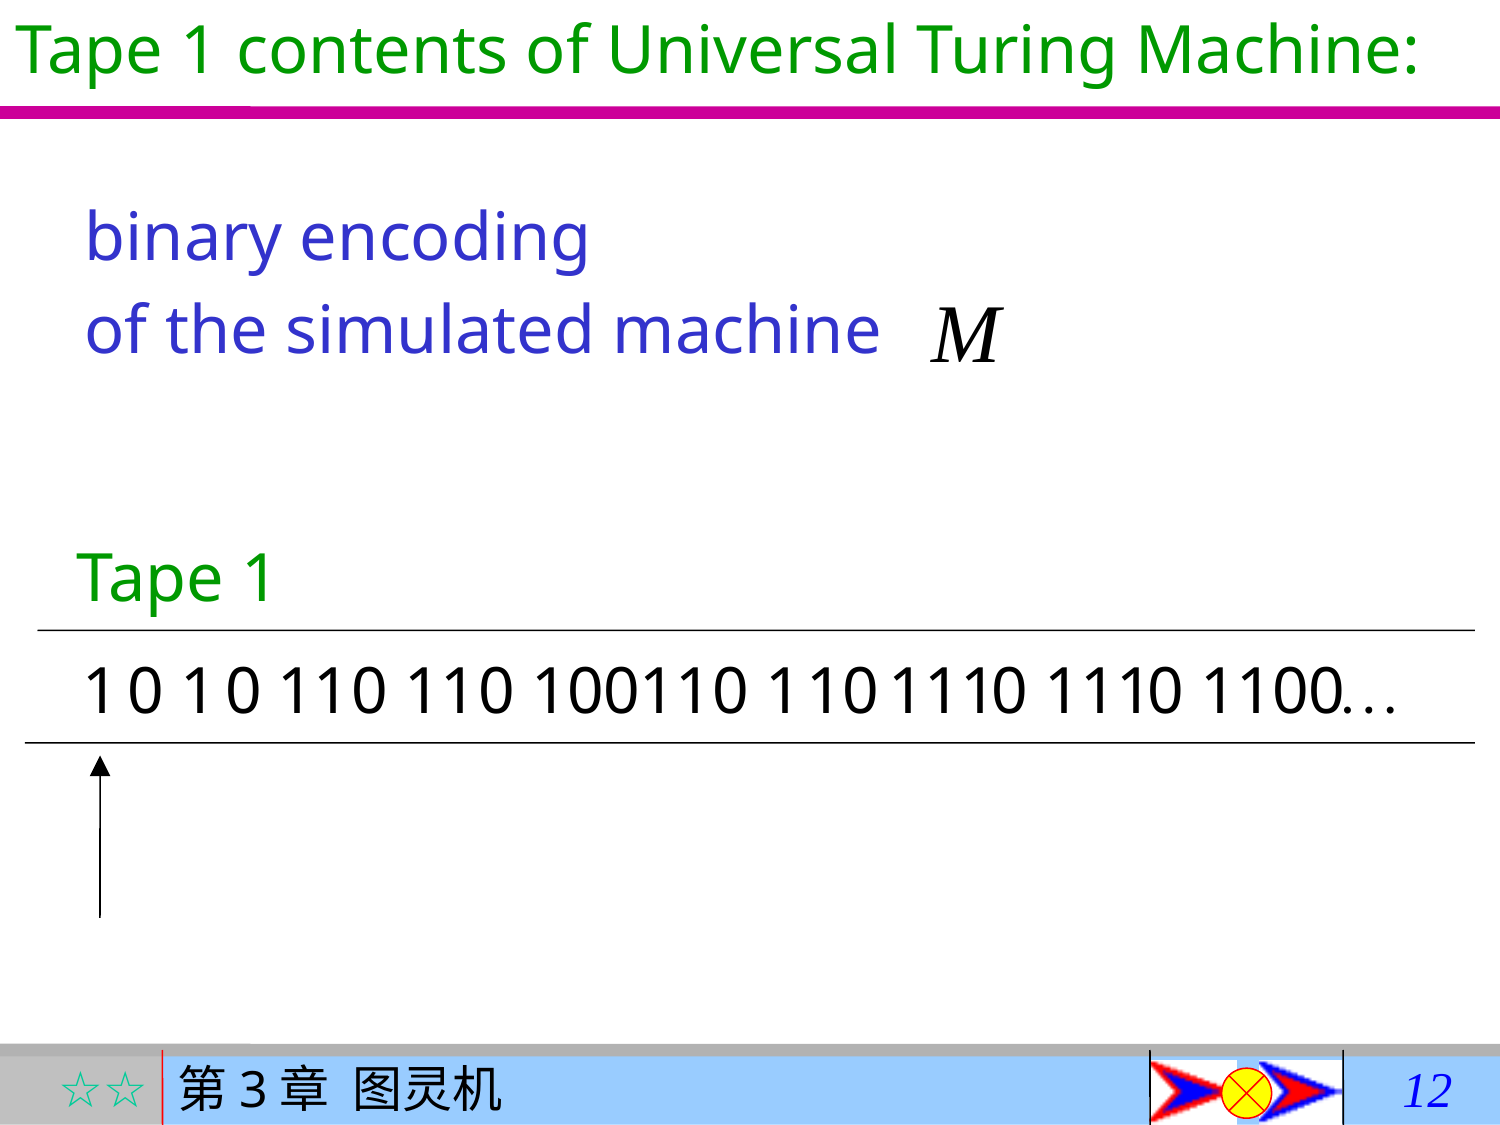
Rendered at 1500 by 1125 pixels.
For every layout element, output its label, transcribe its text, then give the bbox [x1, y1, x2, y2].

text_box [926, 302, 1017, 368]
text_box [89, 755, 111, 918]
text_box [77, 655, 1411, 746]
picture [1151, 1060, 1237, 1125]
picture [1259, 1060, 1342, 1125]
text_box Tape 1 contents of Universal Turing Machine: binary encoding of the simulated machine [0, 0, 1438, 375]
text_box Tape 1 [61, 527, 295, 622]
